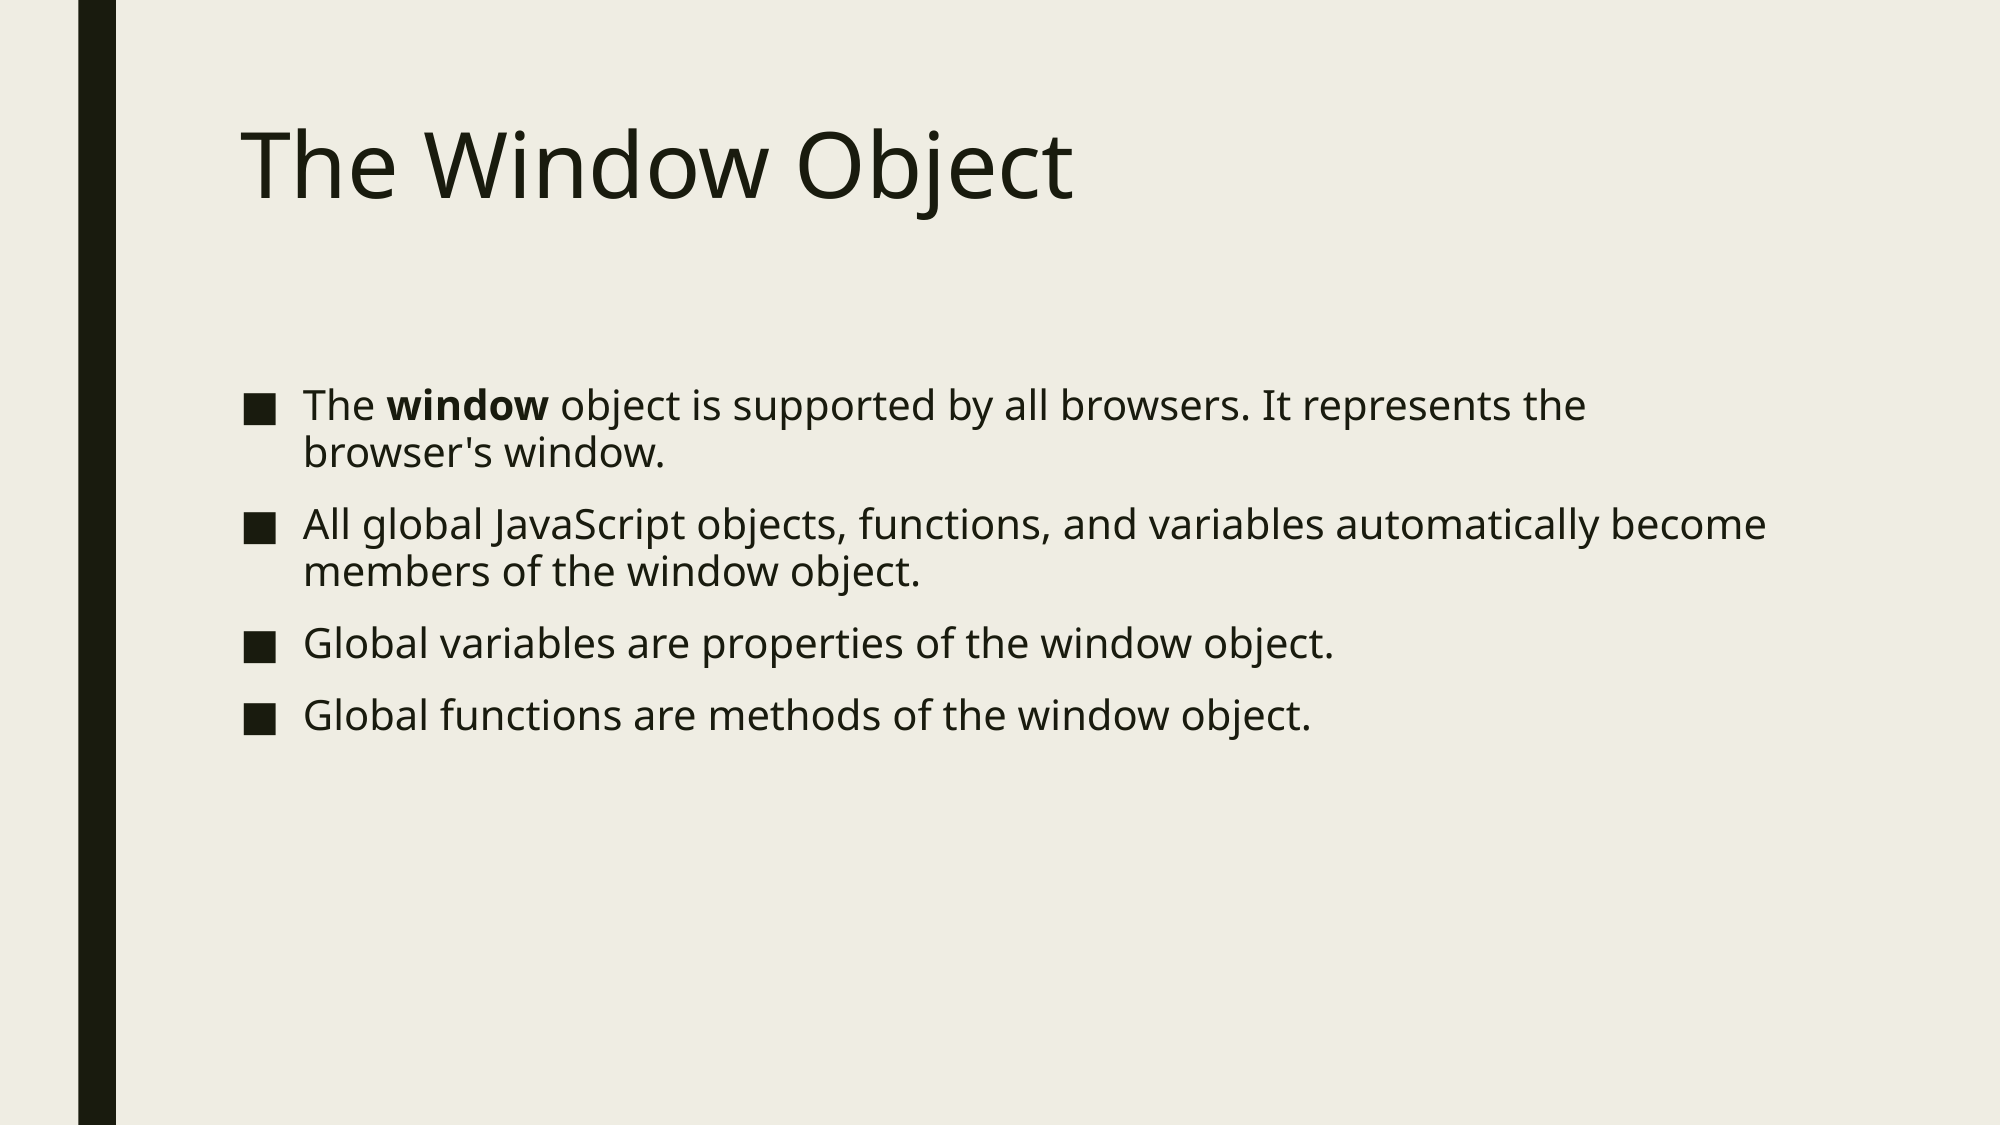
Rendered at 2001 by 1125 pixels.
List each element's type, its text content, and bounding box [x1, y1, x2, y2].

title The Window Object [225, 112, 1800, 357]
list The window object is supported by all browsers. It represents the browser's window. All global JavaScript objects, functions, and variables automatically become members of the window object. Global variables are properties of the window object. Global functions are methods of the window object. [225, 375, 1800, 963]
